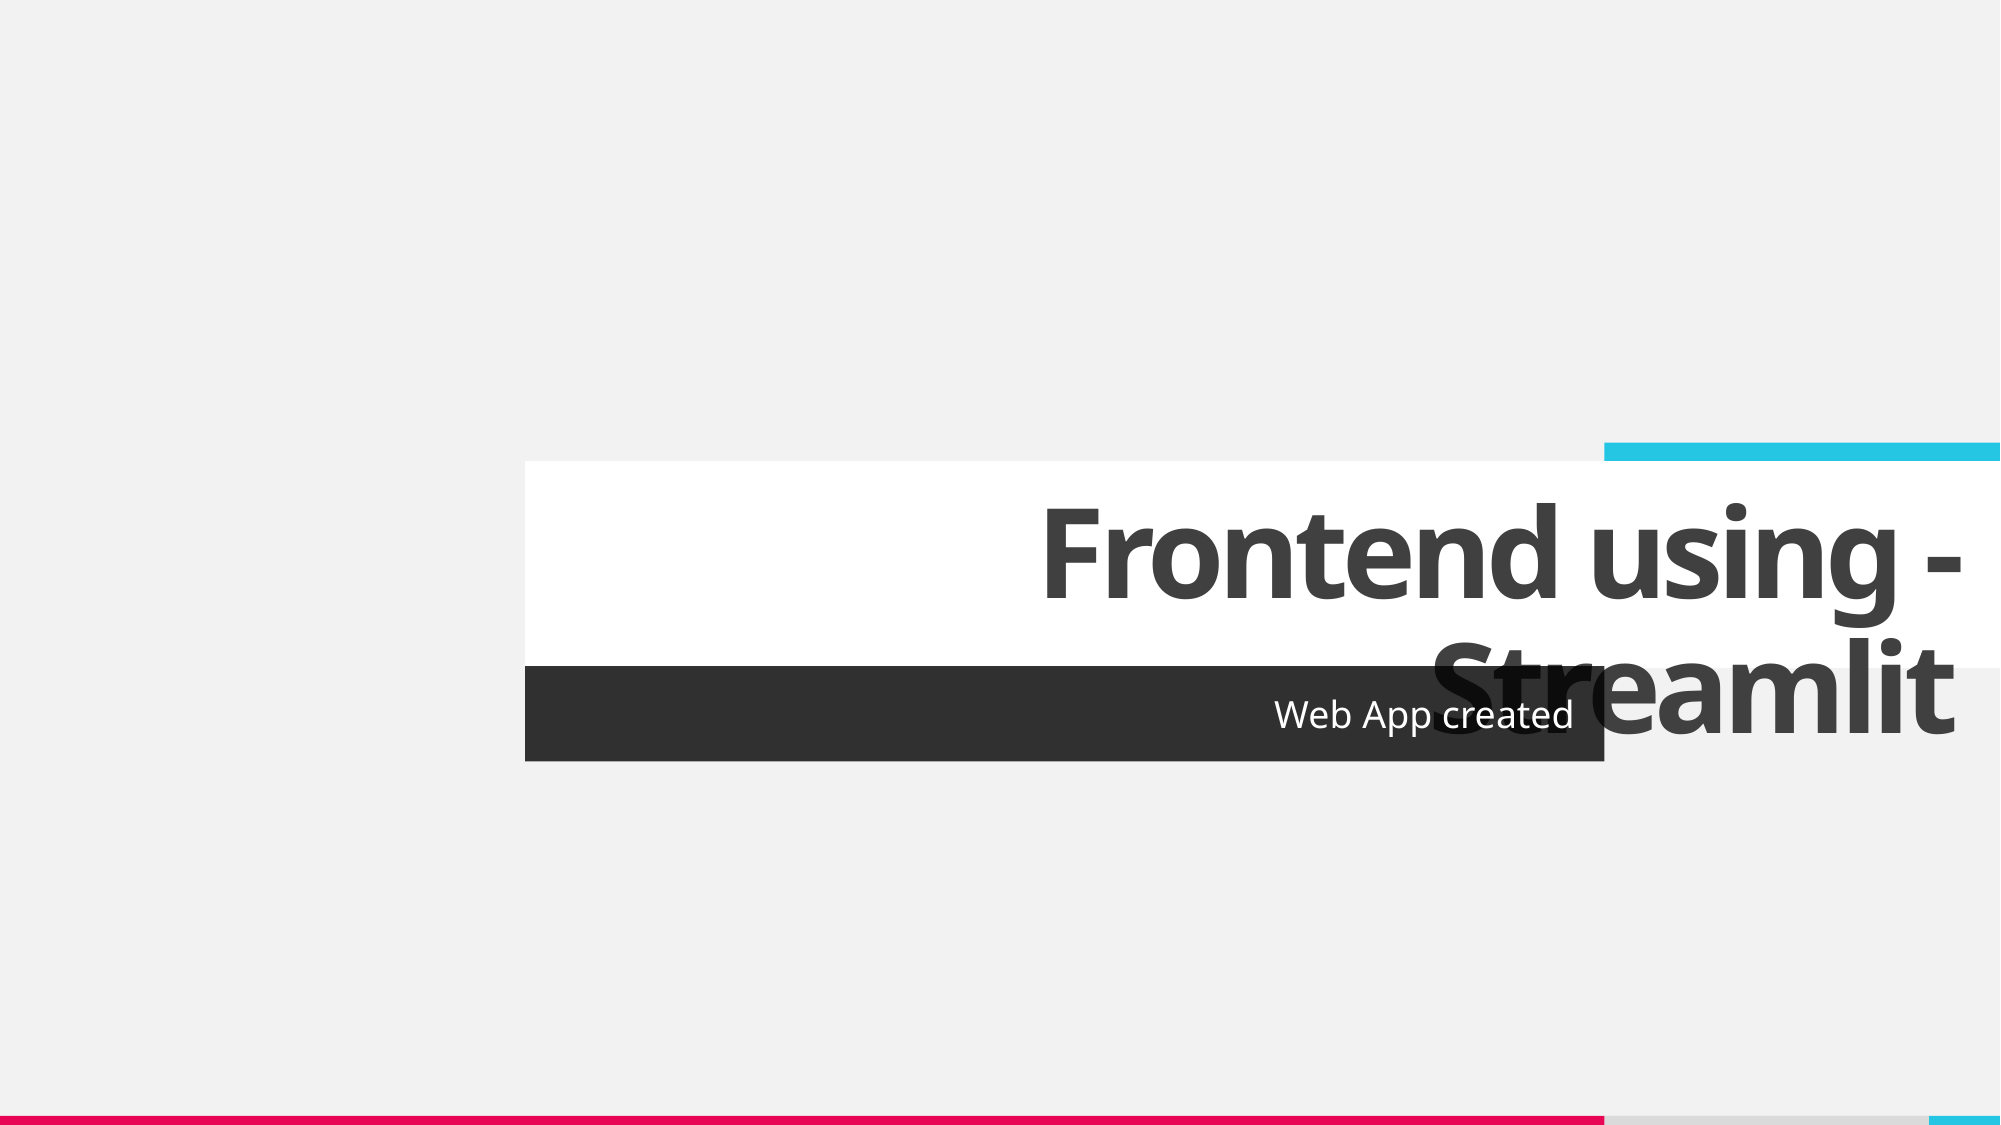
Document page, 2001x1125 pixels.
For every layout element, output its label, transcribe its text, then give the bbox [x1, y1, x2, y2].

subtitle Web App created [525, 666, 1605, 762]
title Frontend using - Streamlit [525, 461, 2000, 668]
